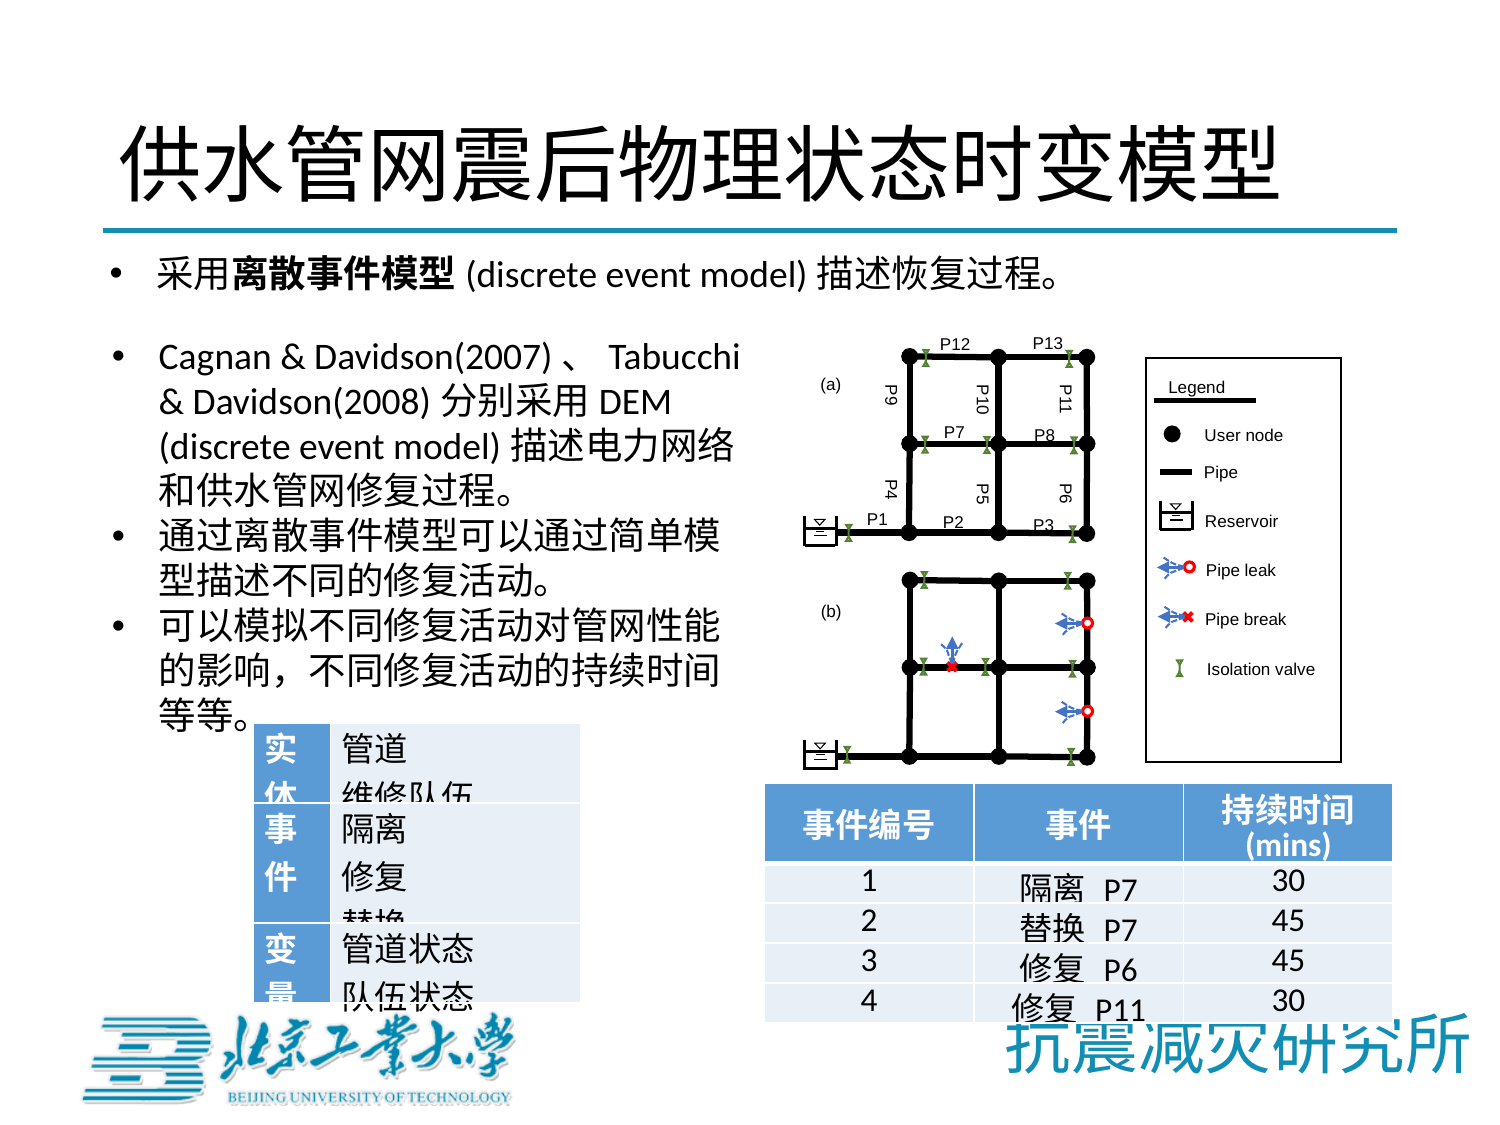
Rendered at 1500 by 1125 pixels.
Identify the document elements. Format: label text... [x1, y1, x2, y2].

table_cell 2 [765, 904, 973, 942]
text_box Cagnan & Davidson(2007)、Tabucchi & Davidson(2008)分别采用DEM (discrete event model)描述电力网络和供水管网修复过程。 通过离散事件模型可以通过简单模型描述不同的修复活动。 可以模拟不同修复活动对管网性能的影响，不同修复活动的持续时间等等。 [111, 325, 743, 745]
table_cell 4 [765, 984, 973, 1022]
table_cell 隔离 修复 替换 [331, 804, 580, 922]
picture [67, 1001, 561, 1125]
table_cell 45 [1184, 904, 1392, 942]
table_header 实体 [254, 745, 330, 802]
title 供水管网震后物理状态时变模型 [103, 59, 1397, 242]
table_cell 修复 P6 [975, 944, 1183, 982]
table_cell 事件 [254, 804, 330, 922]
table_header 事件 [975, 784, 1183, 861]
table_header 持续时间 (mins) [1184, 784, 1392, 861]
table_header 事件编号 [765, 784, 973, 861]
table_cell 变量 [254, 924, 330, 1002]
table_cell 1 [765, 866, 973, 902]
table_cell 隔离 P7 [975, 866, 1183, 902]
table_cell 3 [765, 944, 973, 982]
table_cell 替换 P7 [975, 904, 1183, 942]
table_header 管道 维修队伍 [331, 745, 580, 802]
table_cell 管道状态 队伍状态 [331, 924, 580, 1002]
table_cell 45 [1184, 944, 1392, 982]
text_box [804, 325, 1341, 770]
text_box 采用离散事件模型(discrete event model)描述恢复过程。 [94, 242, 1424, 303]
table_cell 30 [1184, 866, 1392, 902]
table_cell 修复 P11 [975, 984, 1183, 1022]
table_cell 30 [1184, 984, 1392, 1022]
